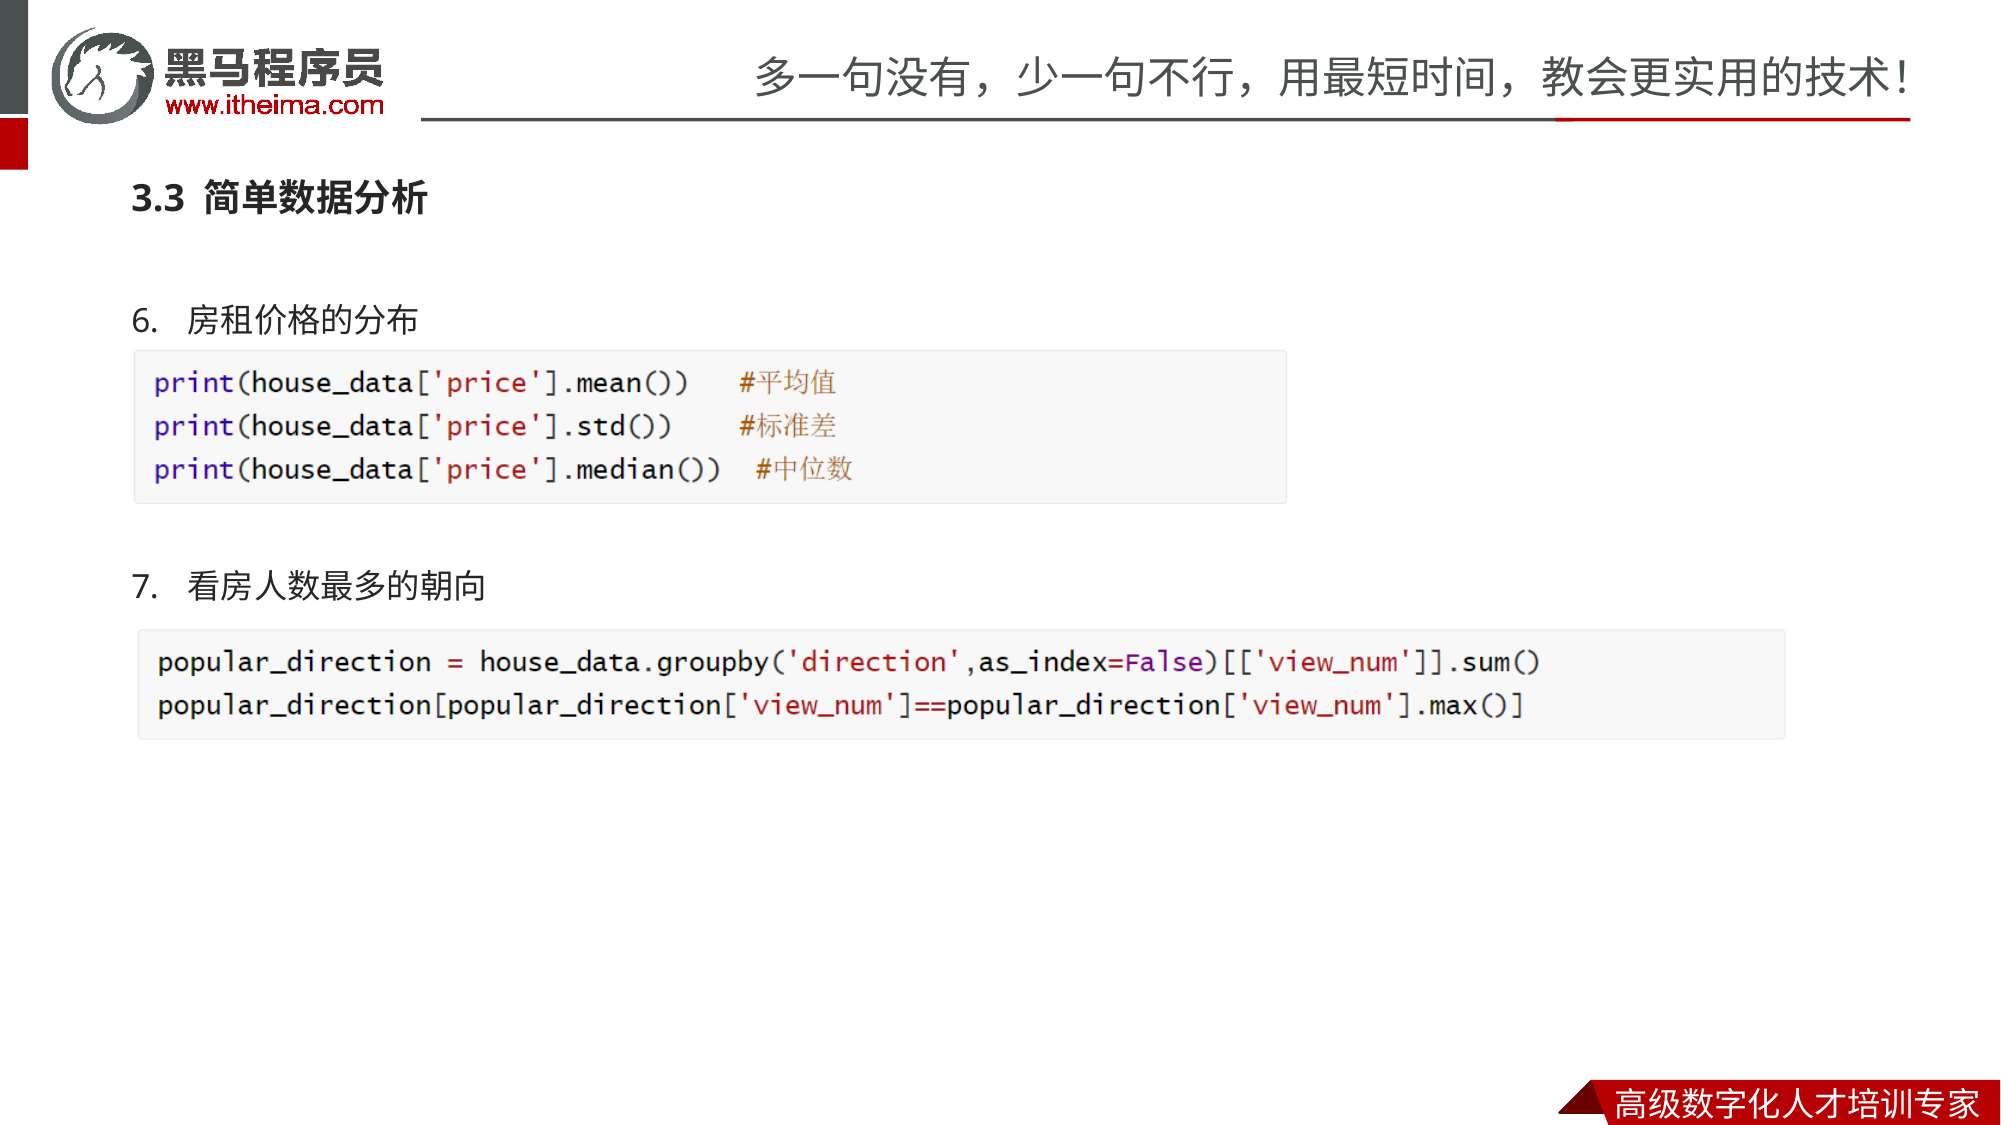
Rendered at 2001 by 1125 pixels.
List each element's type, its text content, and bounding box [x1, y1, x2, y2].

list 3.3 简单数据分析 [116, 154, 1872, 239]
picture [132, 621, 1795, 748]
list 房租价格的分布 看房人数最多的朝向 [116, 271, 1872, 964]
picture [128, 344, 1298, 515]
picture [50, 26, 384, 125]
